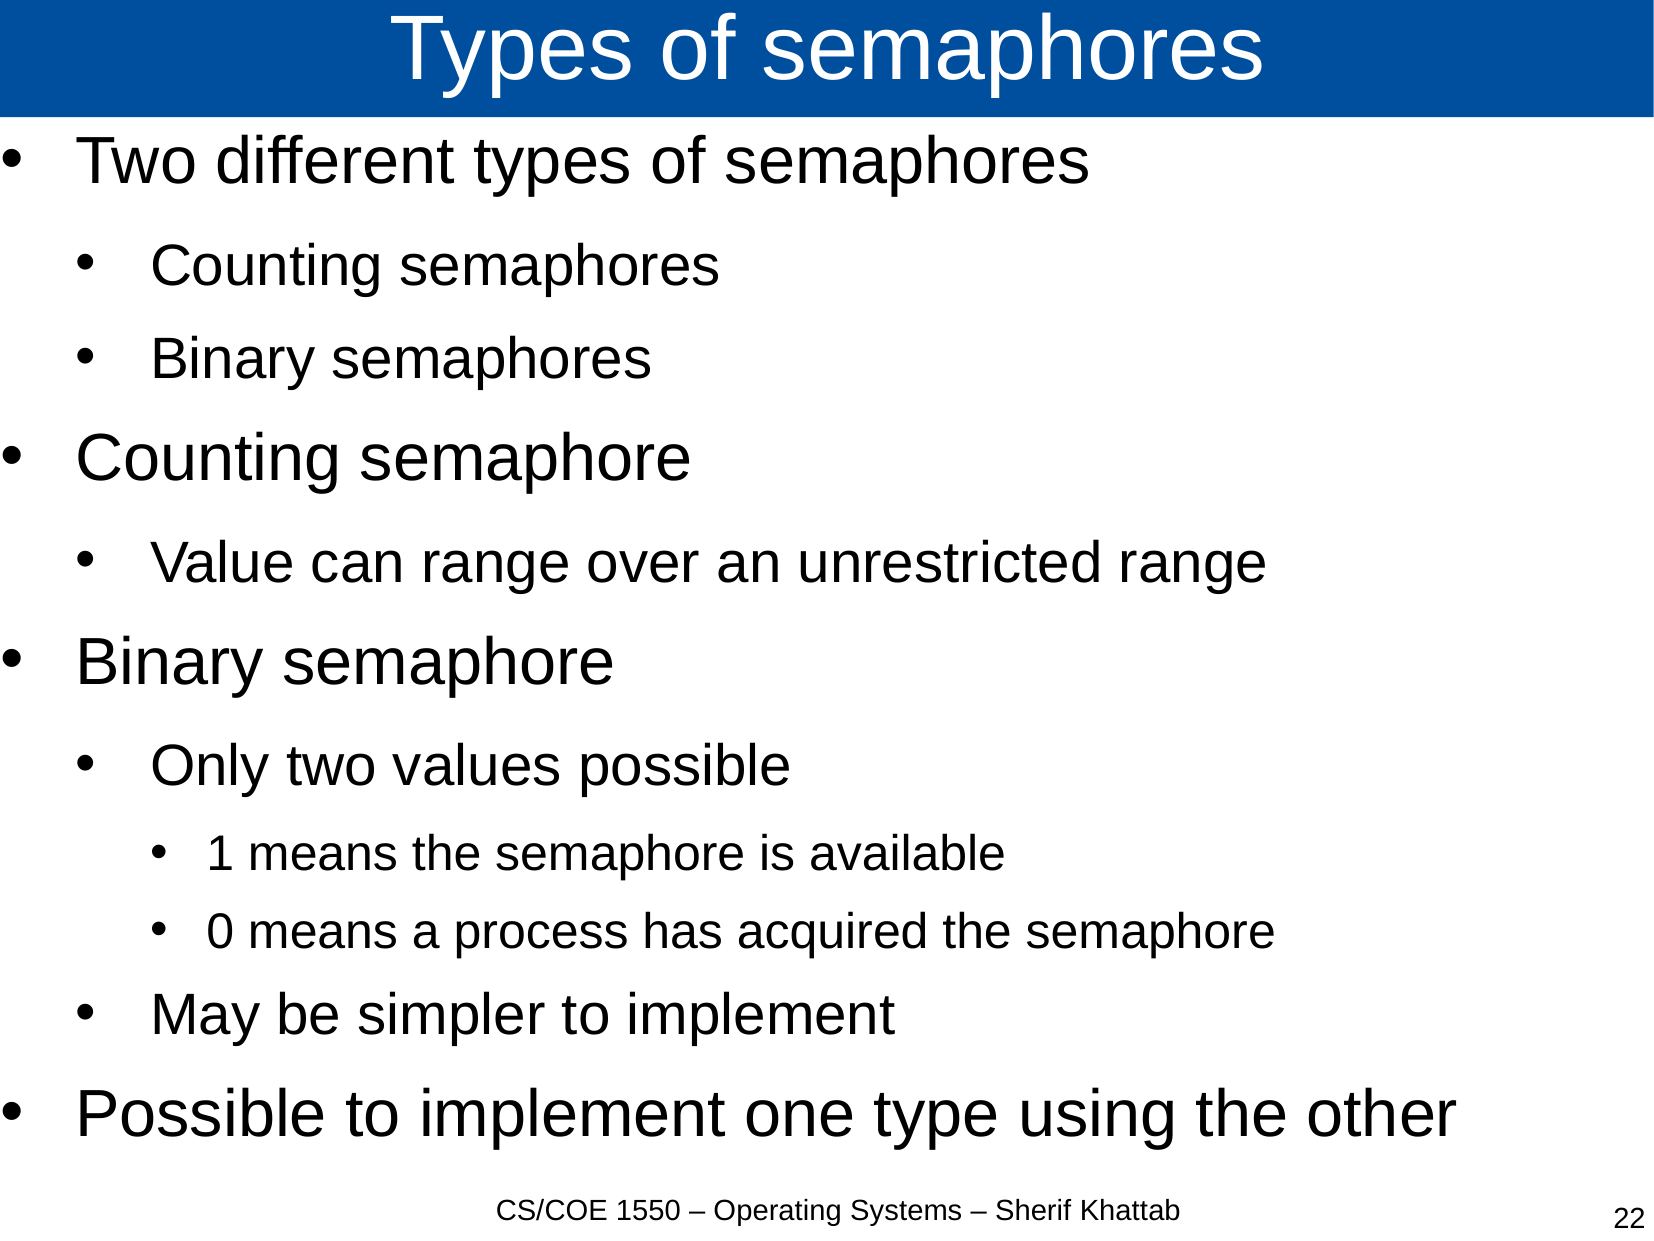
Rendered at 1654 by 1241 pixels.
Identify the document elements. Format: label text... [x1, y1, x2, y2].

slide_number 22 [1265, 1198, 1647, 1241]
title Types of semaphores [0, 0, 1654, 117]
list Two different types of semaphores Counting semaphores Binary semaphores Counting semaphore Value can range over an unrestricted range Binary semaphore Only two values possible 1 means the semaphore is available 0 means a process has acquired the semaphore May be simpler to implement Possible to implement one type using the other [0, 117, 1654, 1195]
footer CS/COE 1550 – Operating Systems – Sherif Khattab [460, 1190, 1217, 1241]
